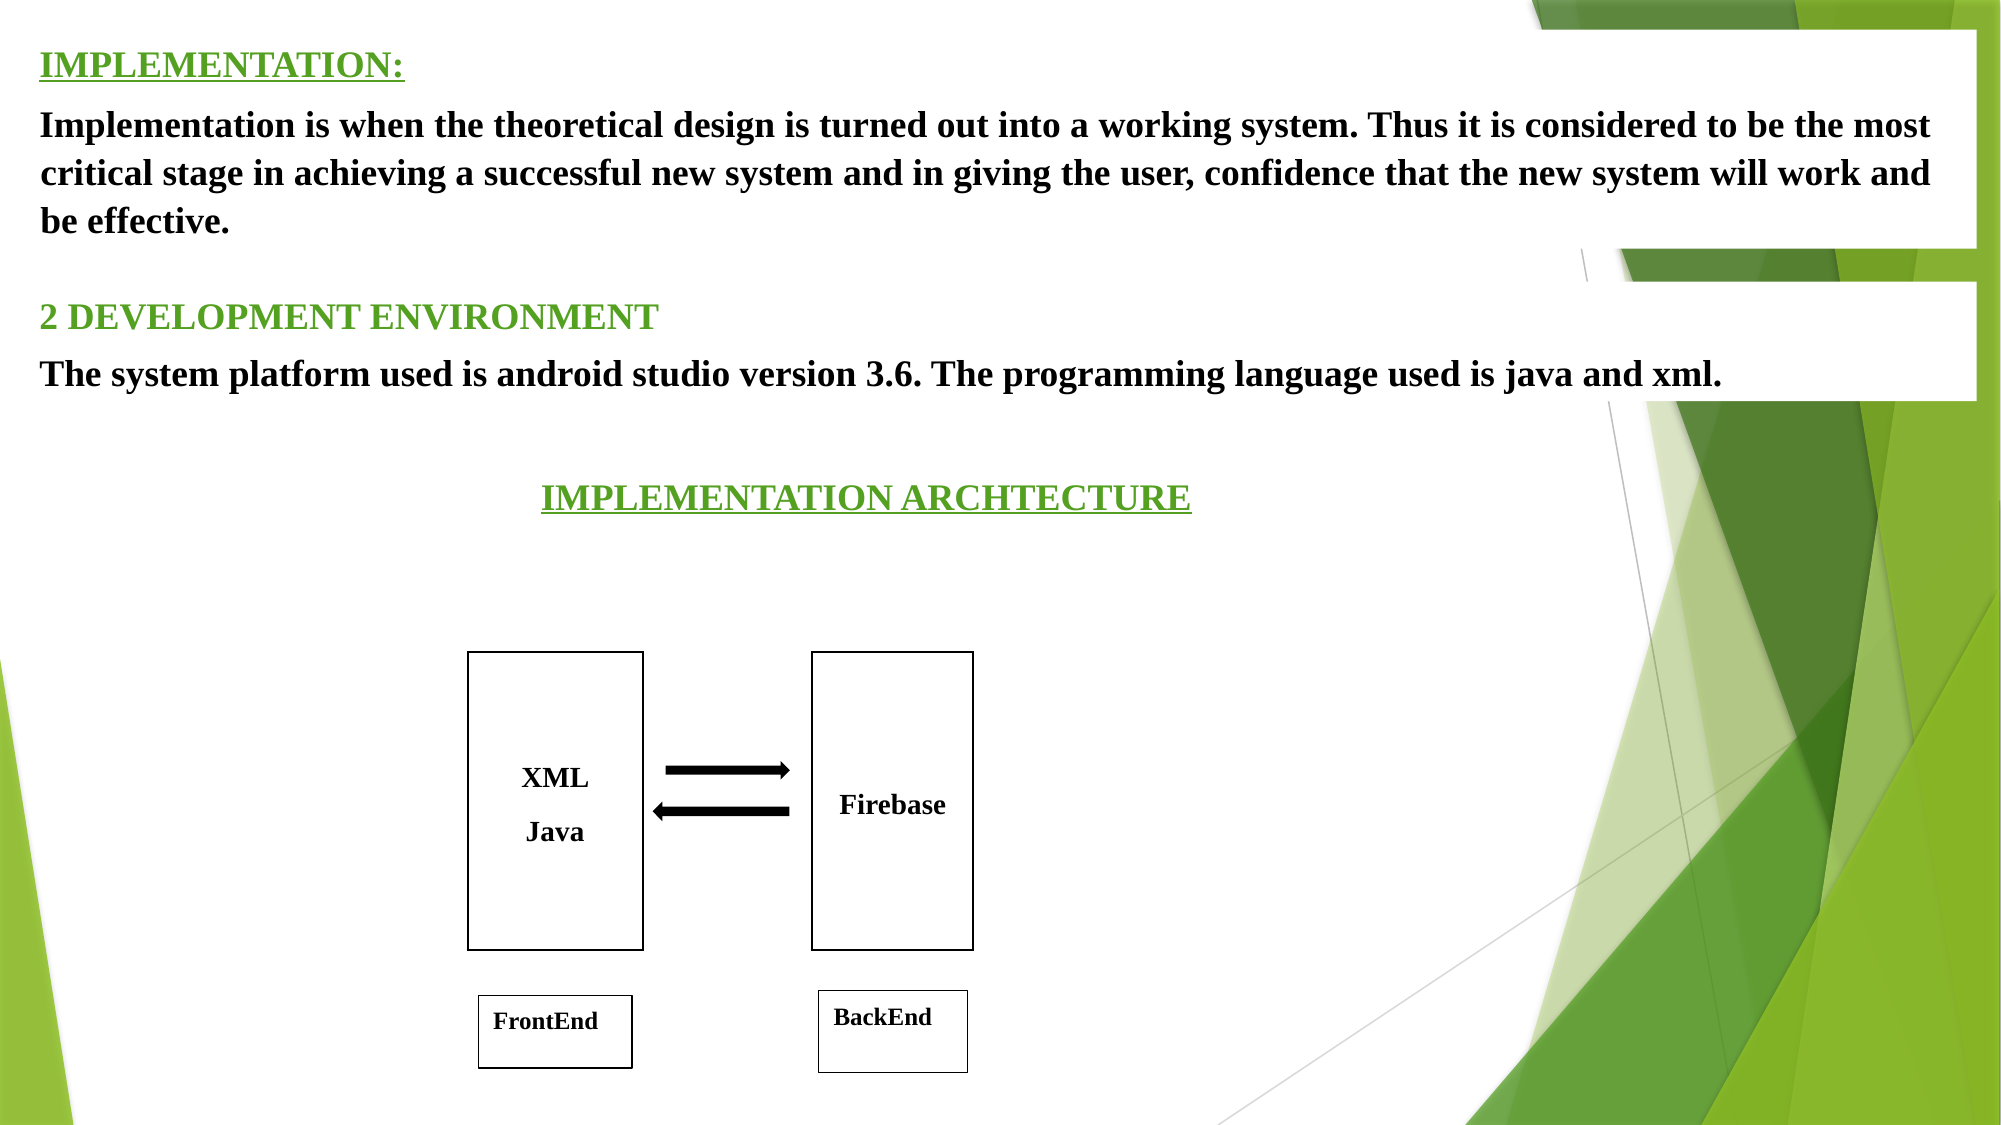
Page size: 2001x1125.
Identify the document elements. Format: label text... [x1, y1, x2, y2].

text_box XML Java [467, 651, 643, 951]
text_box [666, 763, 789, 778]
text_box 2 DEVELOPMENT ENVIRONMENT The system platform used is android studio version 3.6. The programming language used is java and xml. [24, 281, 1977, 402]
text_box BackEnd [818, 990, 968, 1073]
text_box IMPLEMENTATION: Implementation is when the theoretical design is turned out into a working system. Thus it is considered to be the most critical stage in achieving a successful new system and in giving the user, confidence that the new system will work and be effective. [24, 29, 556, 149]
text_box Firebase [812, 651, 974, 951]
text_box [556, 15, 1444, 149]
text_box IMPLEMENTATION: Implementation is when the theoretical design is turned out into a working system. Thus it is considered to be the most critical stage in achieving a successful new system and in giving the user, confidence that the new system will work and be effective. [1444, 29, 1977, 149]
text_box IMPLEMENTATION ARCHTECTURE [525, 465, 1246, 571]
text_box FrontEnd [478, 995, 633, 1069]
text_box [654, 804, 789, 819]
text_box [556, 150, 1444, 210]
text_box IMPLEMENTATION: Implementation is when the theoretical design is turned out into a working system. Thus it is considered to be the most critical stage in achieving a successful new system and in giving the user, confidence that the new system will work and be effective. [24, 150, 1977, 249]
